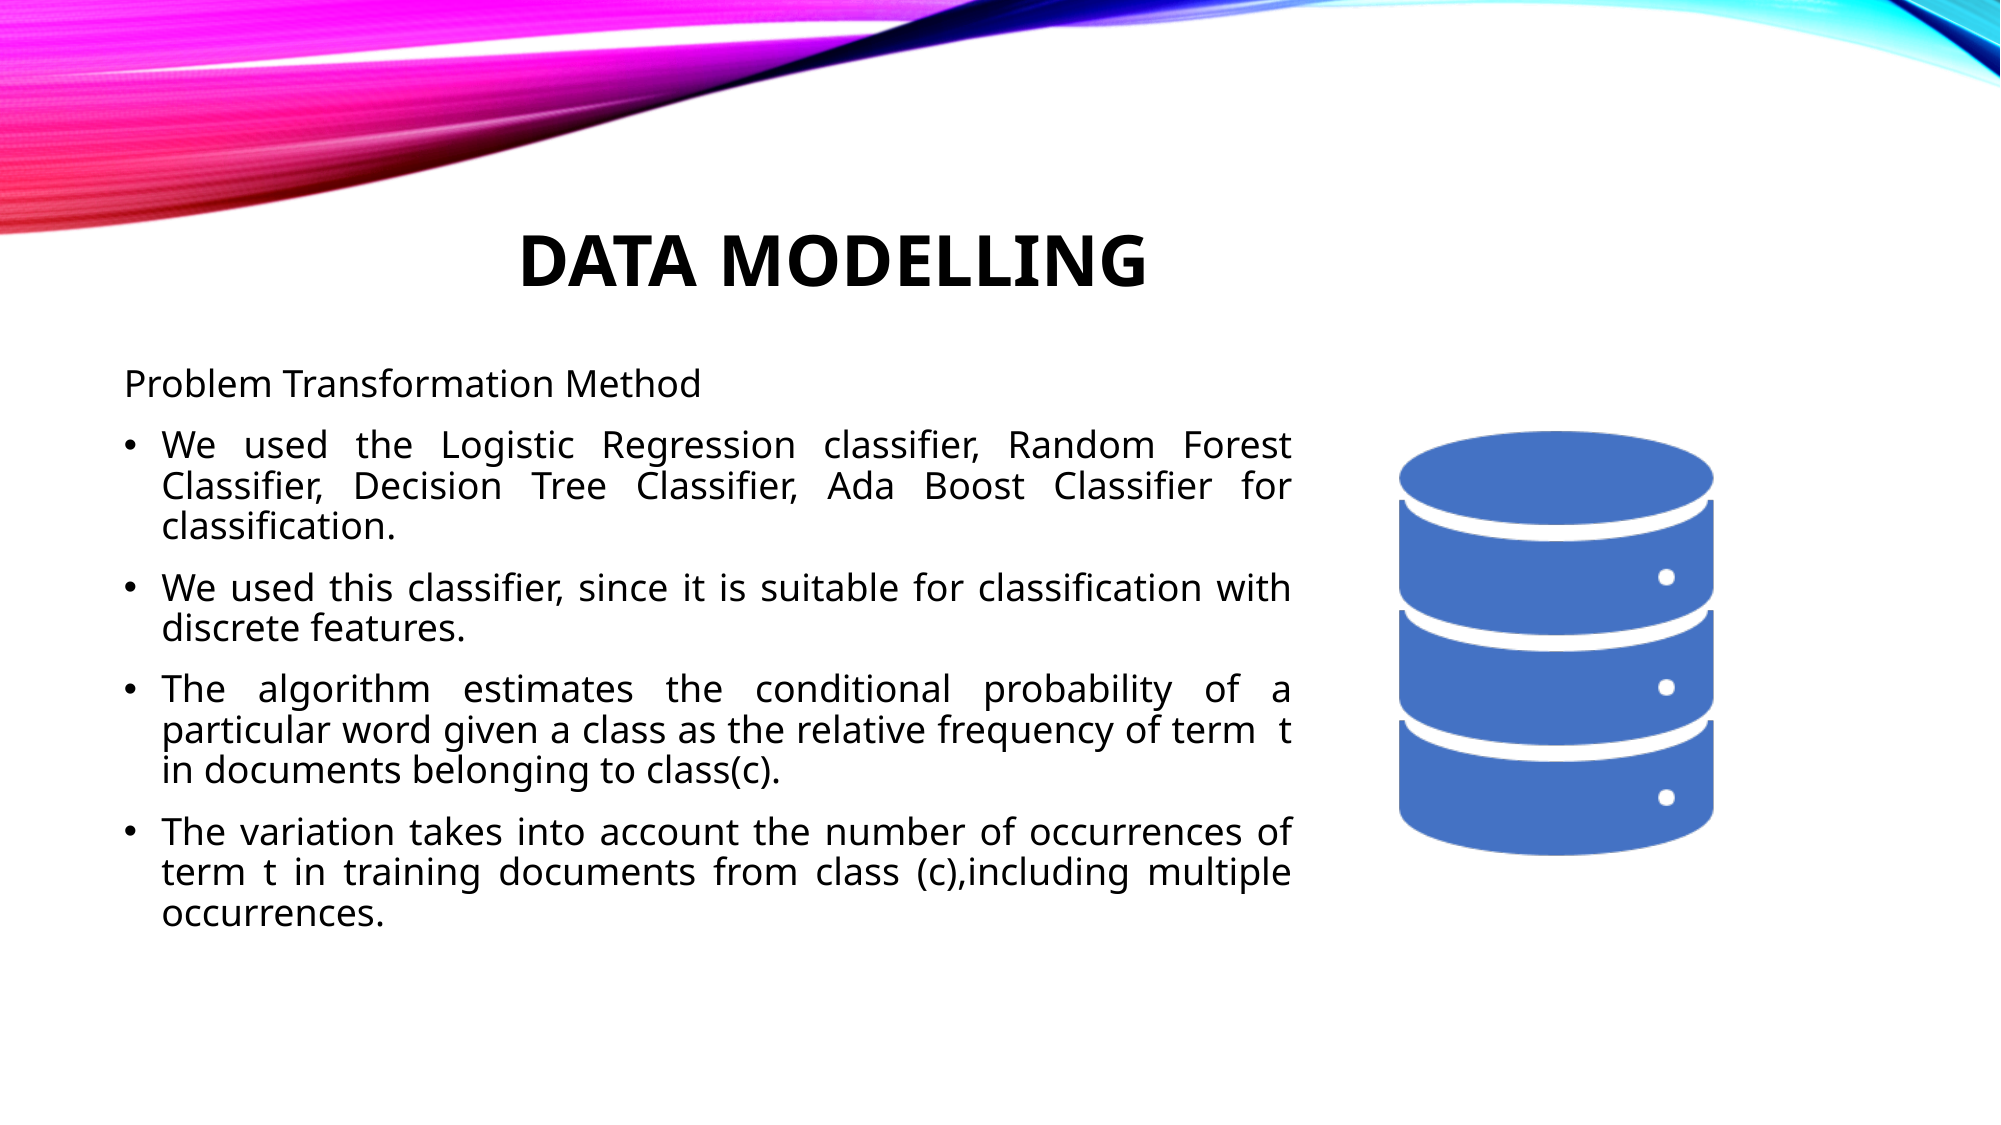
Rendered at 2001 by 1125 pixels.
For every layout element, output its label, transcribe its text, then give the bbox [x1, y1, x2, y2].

picture [1890, 0, 2000, 75]
picture [0, 0, 2000, 237]
picture [1910, 0, 2000, 45]
picture [1292, 379, 1821, 908]
list Problem Transformation Method We used the Logistic Regression classifier, Random Forest Classifier, Decision Tree Classifier, Ada Boost Classifier for classification. We used this classifier, since it is suitable for classification with discrete features. The algorithm estimates the conditional probability of a particular word given a class as the relative frequency of term t in documents belonging to class(c). The variation takes into account the number of occurrences of term t in training documents from class (c),including multiple occurrences. [108, 357, 1309, 981]
title DATA MODELLING [334, 139, 1260, 357]
